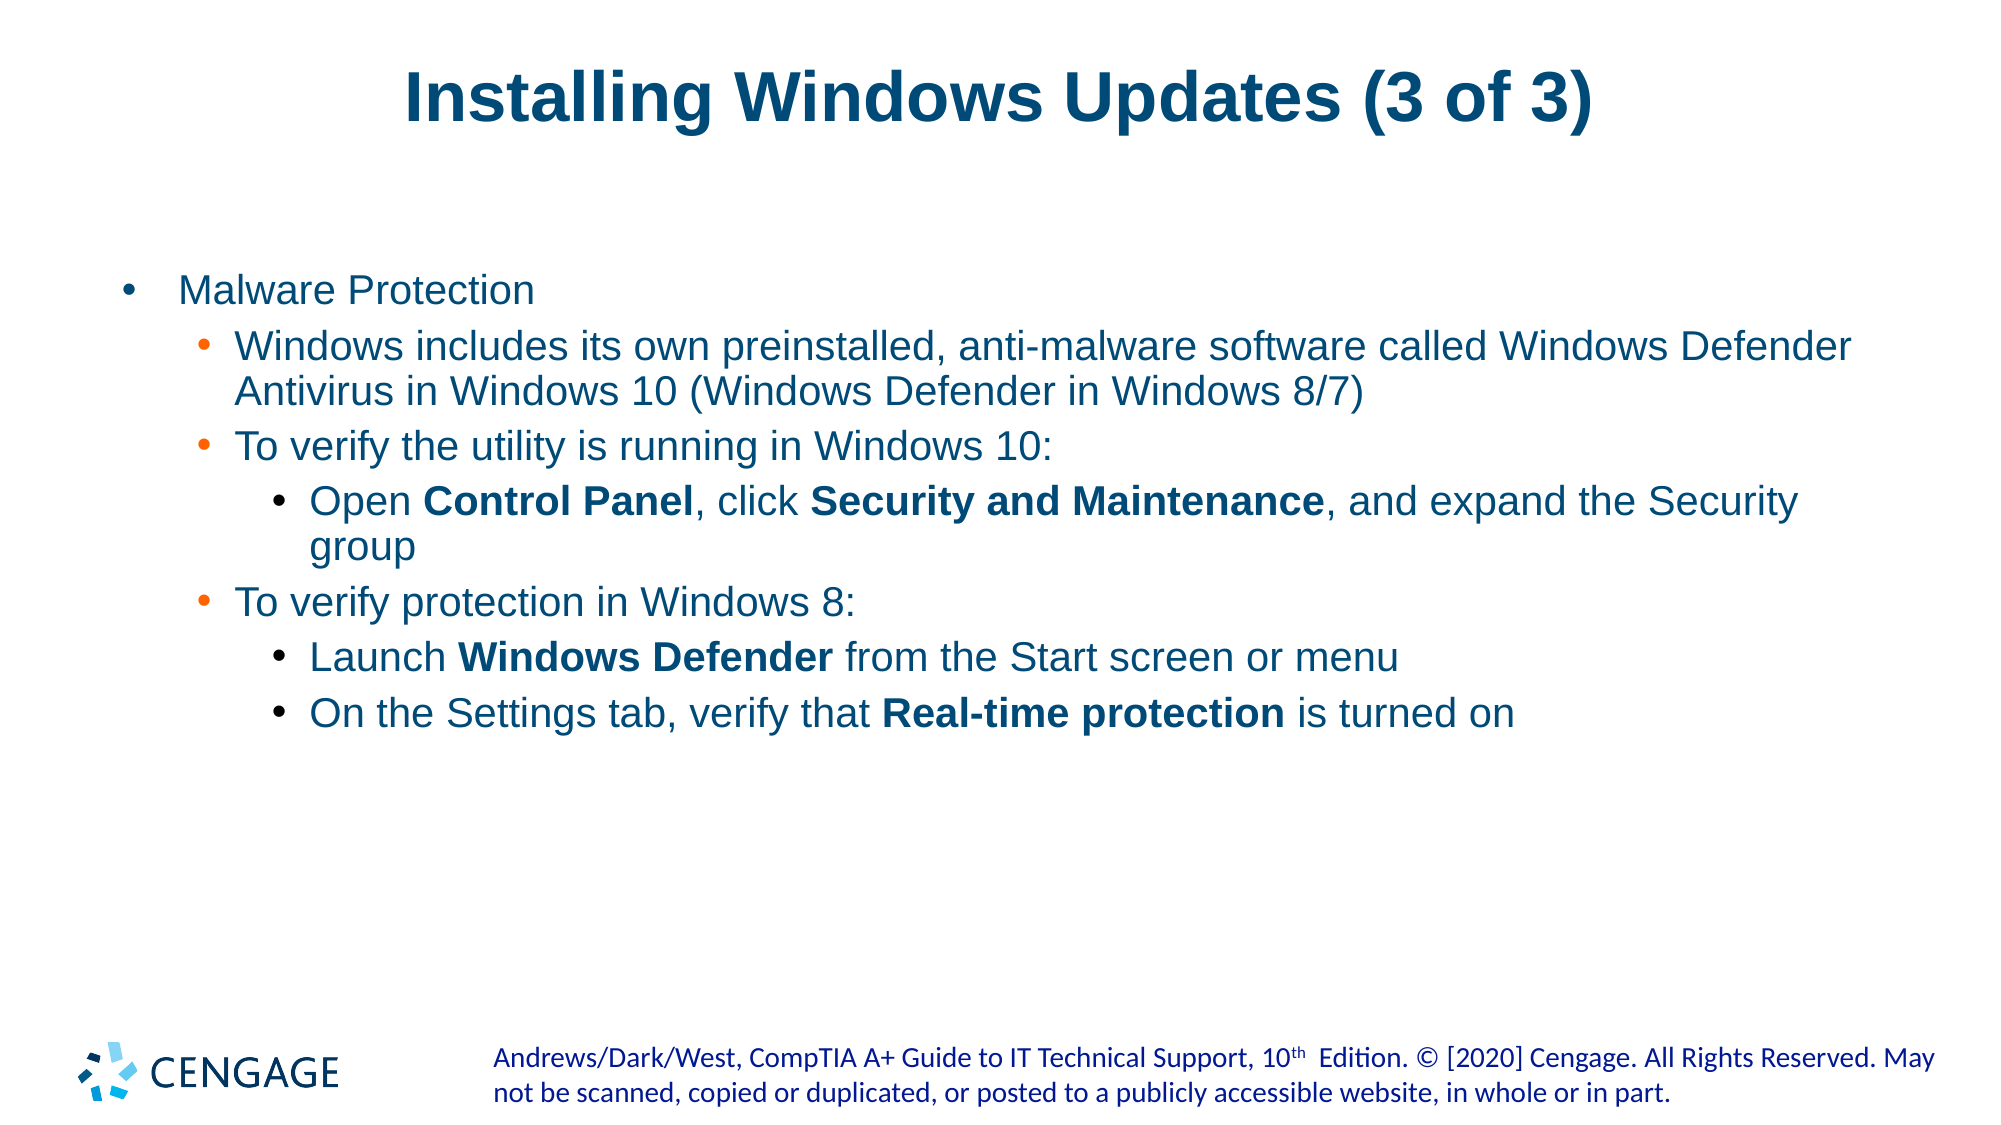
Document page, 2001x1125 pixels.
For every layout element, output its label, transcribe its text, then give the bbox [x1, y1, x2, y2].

title Installing Windows Updates (3 of 3) [137, 59, 1863, 171]
picture [78, 1042, 338, 1101]
list Malware Protection Windows includes its own preinstalled, anti-malware software called Windows Defender Antivirus in Windows 10 (Windows Defender in Windows 8/7) To verify the utility is running in Windows 10: Open Control Panel, click Security and Maintenance, and expand the Security group To verify protection in Windows 8: Launch Windows Defender from the Start screen or menu On the Settings tab, verify that Real-time protection is turned on [121, 268, 1880, 990]
